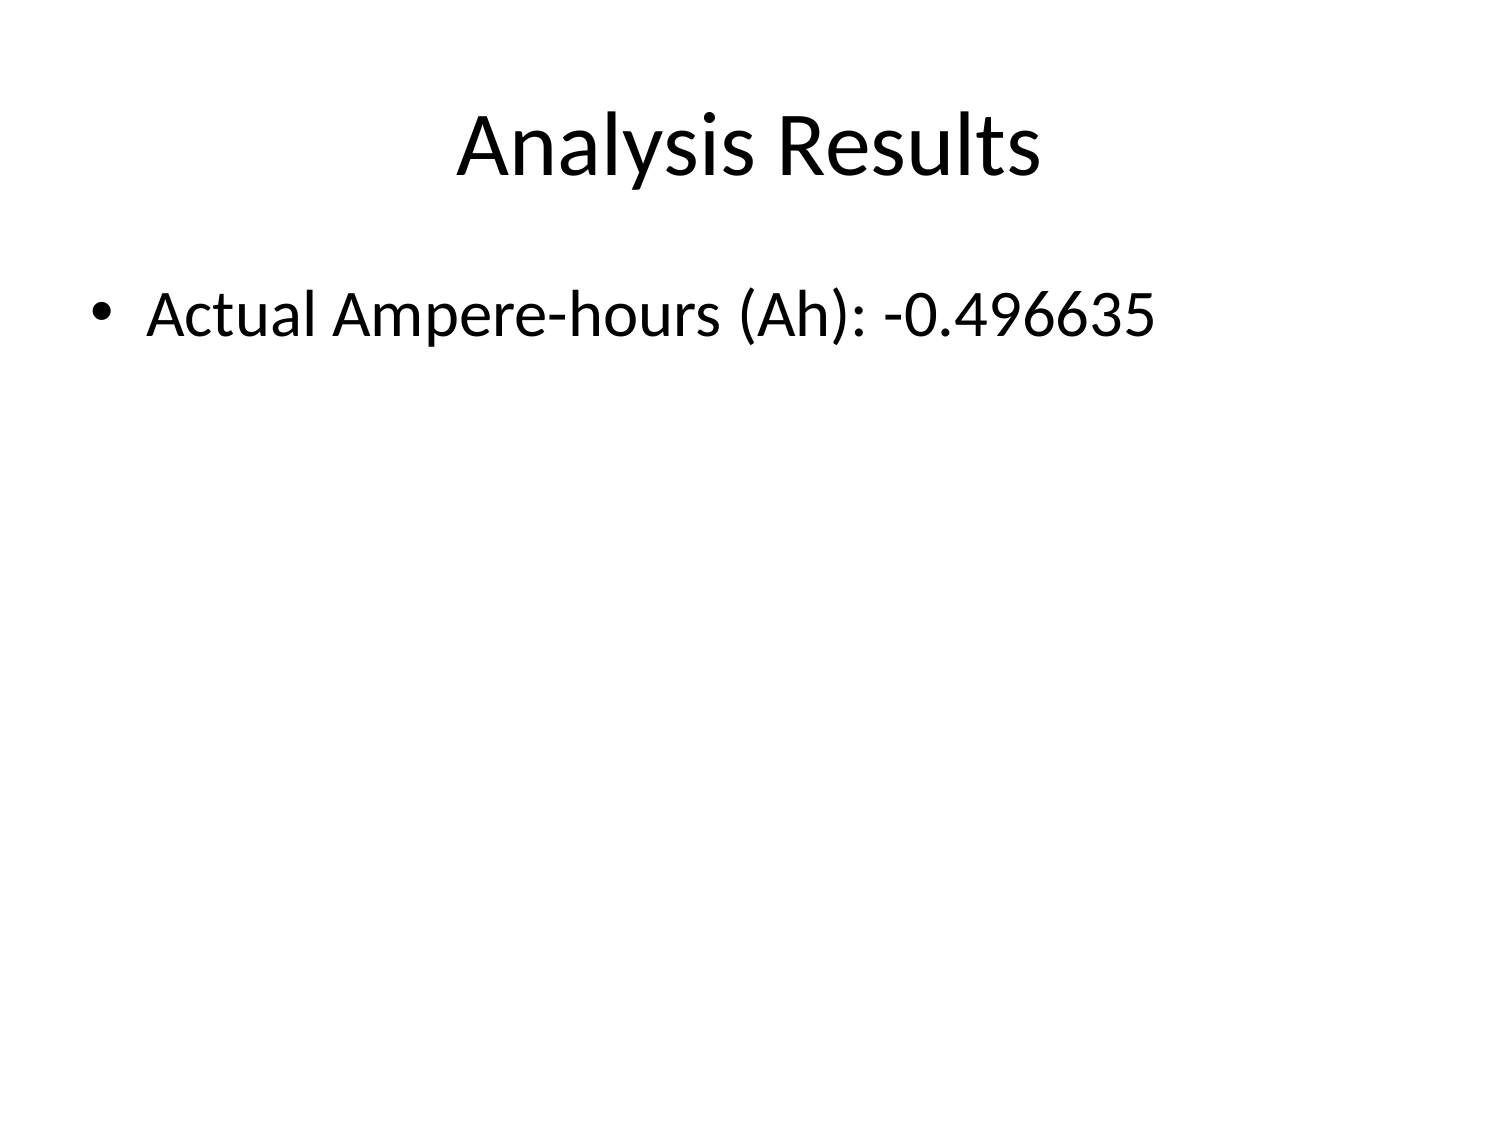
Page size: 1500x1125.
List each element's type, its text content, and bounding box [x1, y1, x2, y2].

list Actual Ampere-hours (Ah): -0.496635 [75, 262, 1425, 1005]
title Analysis Results [75, 45, 1425, 233]
